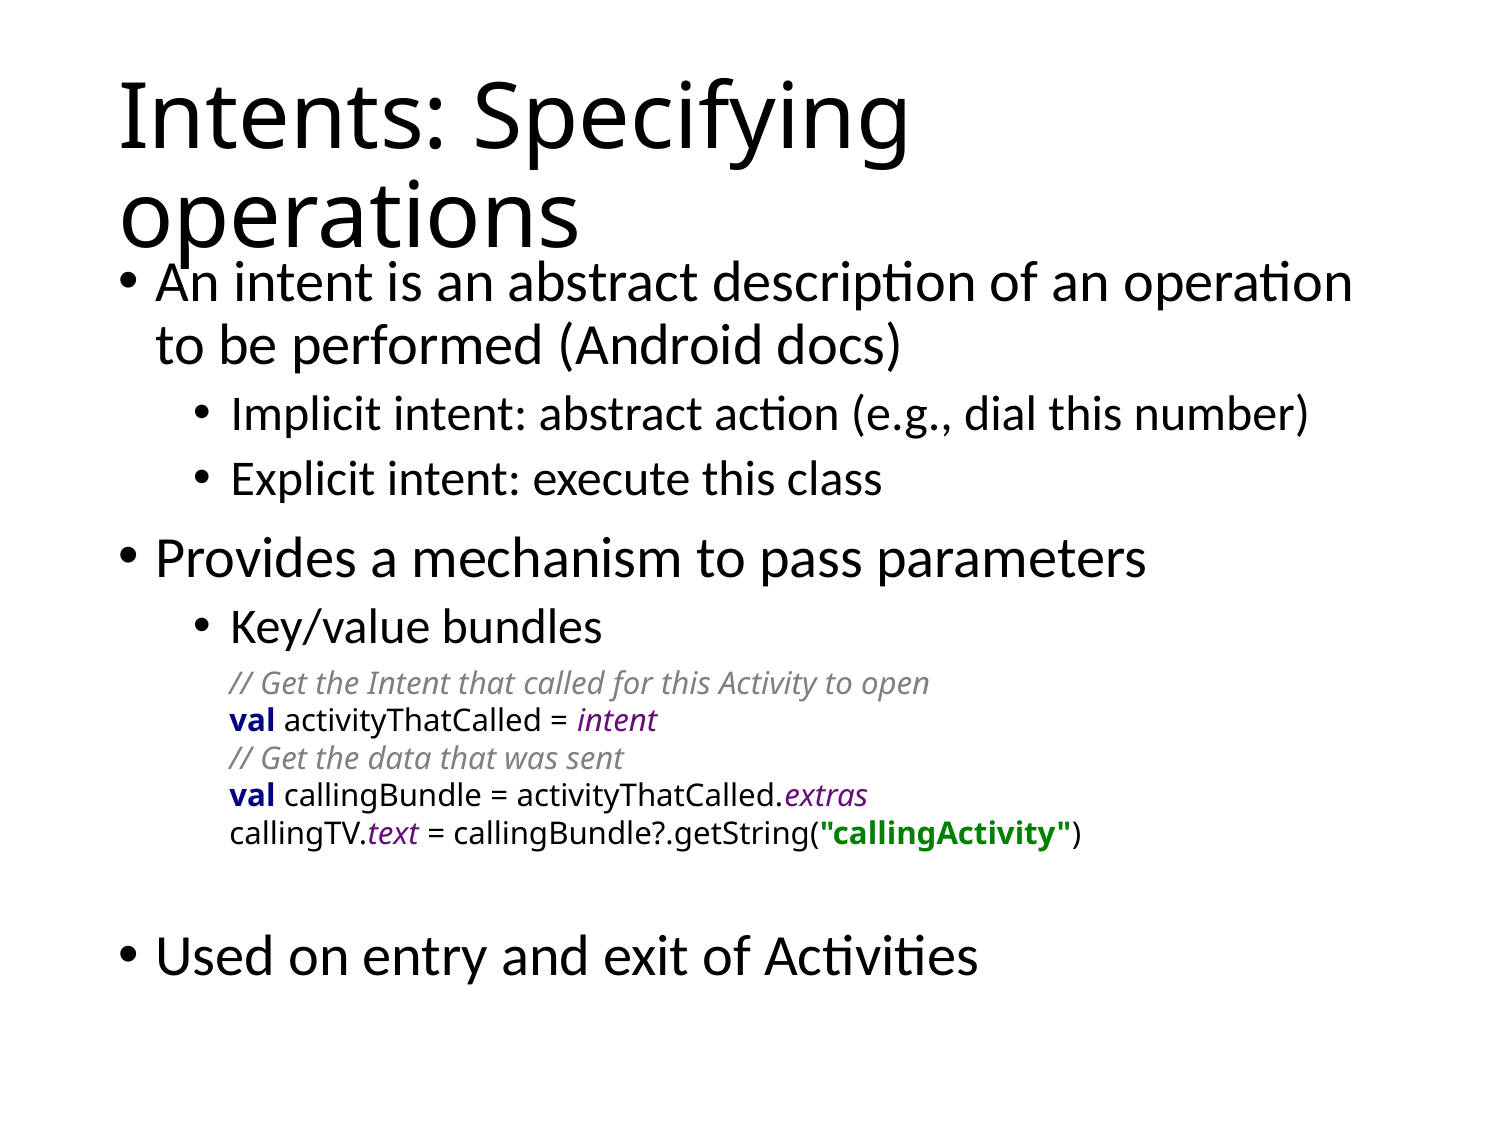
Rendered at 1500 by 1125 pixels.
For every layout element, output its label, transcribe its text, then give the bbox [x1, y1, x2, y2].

list An intent is an abstract description of an operation to be performed (Android docs) Implicit intent: abstract action (e.g., dial this number) Explicit intent: execute this class Provides a mechanism to pass parameters Key/value bundles Used on entry and exit of Activities [103, 243, 1397, 958]
text_box // Get the Intent that called for this Activity to open val activityThatCalled = intent // Get the data that was sent val callingBundle = activityThatCalled.extras callingTV.text = callingBundle?.getString("callingActivity") [214, 655, 1376, 858]
title Intents: Specifying operations [103, 59, 1397, 243]
